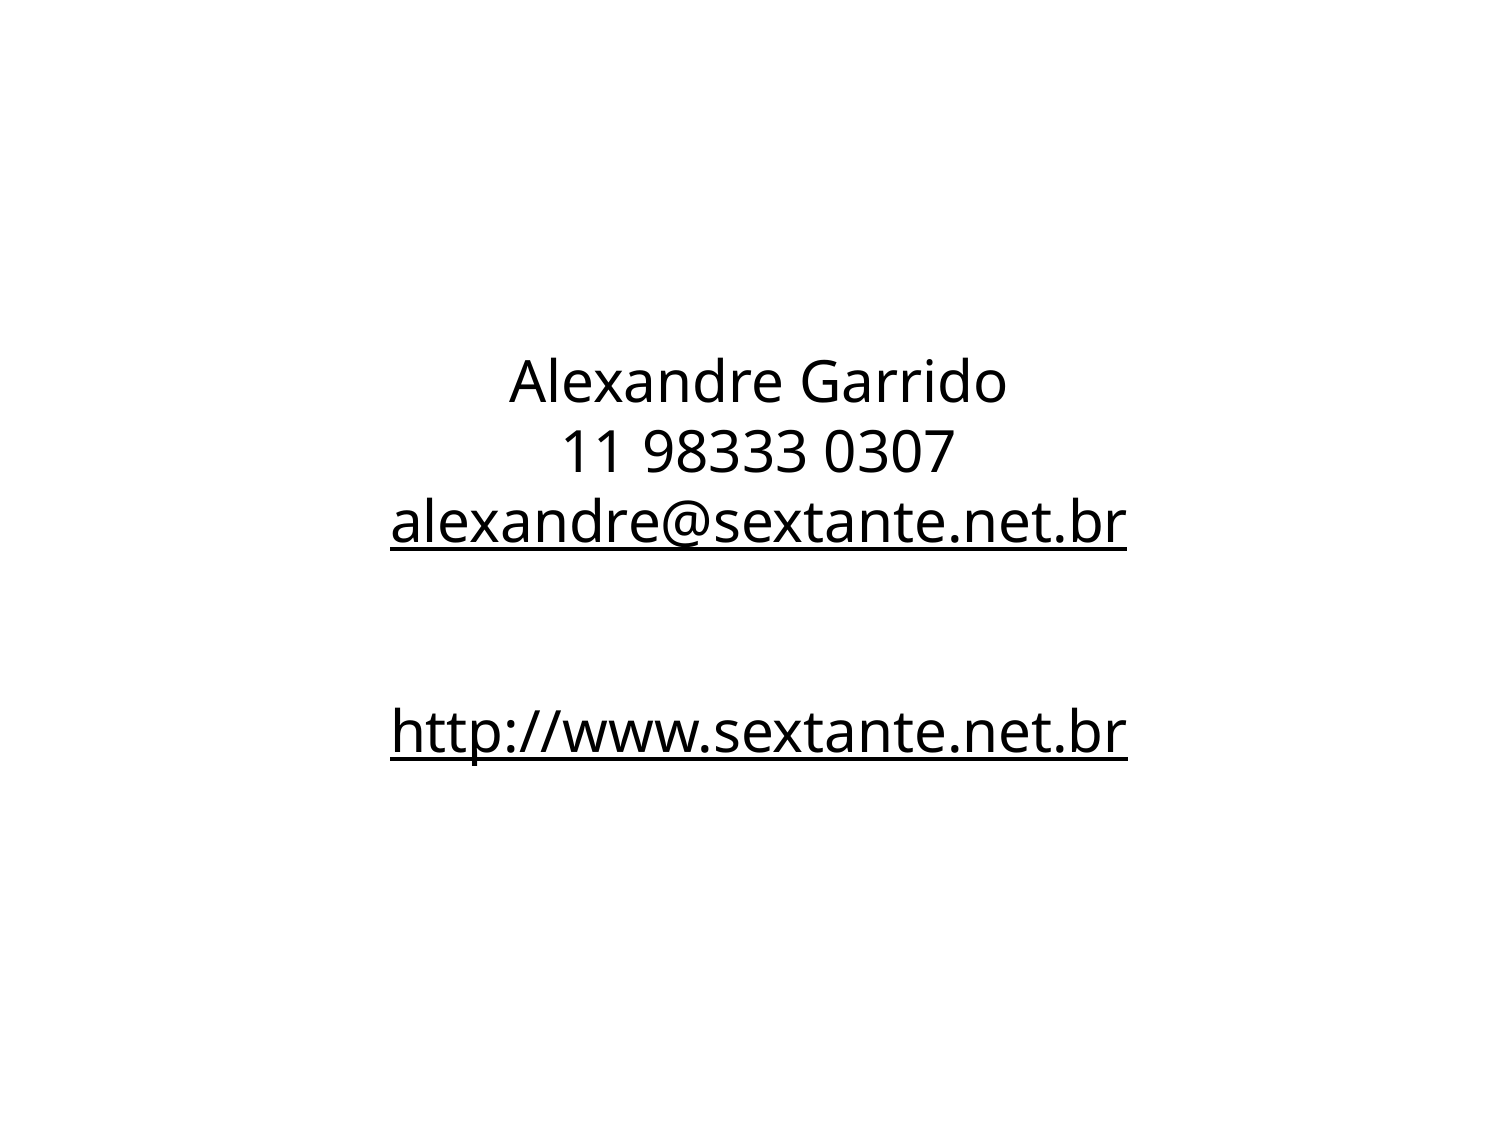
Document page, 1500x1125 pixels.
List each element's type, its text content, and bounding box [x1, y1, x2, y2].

text_box Alexandre Garrido 11 98333 0307 alexandre@sextante.net.br http://www.sextante.net.br [203, 335, 1315, 773]
